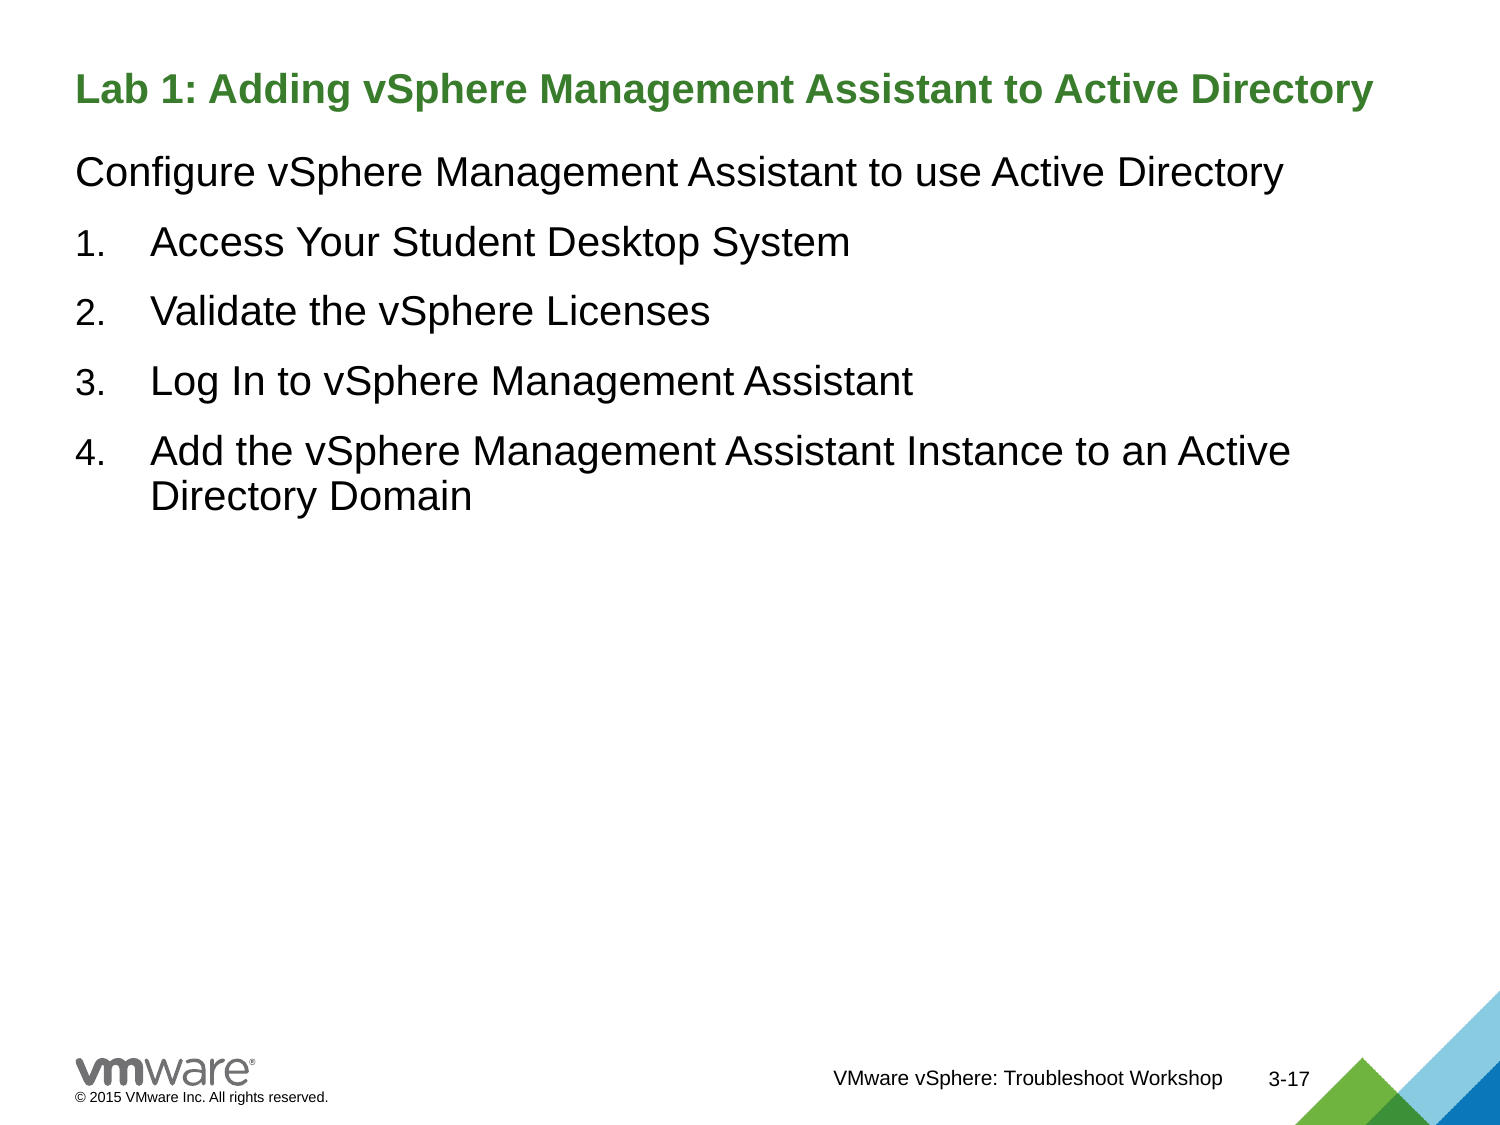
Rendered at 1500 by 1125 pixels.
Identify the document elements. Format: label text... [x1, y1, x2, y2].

title Lab 1: Adding vSphere Management Assistant to Active Directory [75, 54, 1425, 113]
picture [1247, 949, 1500, 1125]
list Configure vSphere Management Assistant to use Active Directory Access Your Student Desktop System Validate the vSphere Licenses Log In to vSphere Management Assistant Add the vSphere Management Assistant Instance to an Active Directory Domain [75, 149, 1425, 988]
